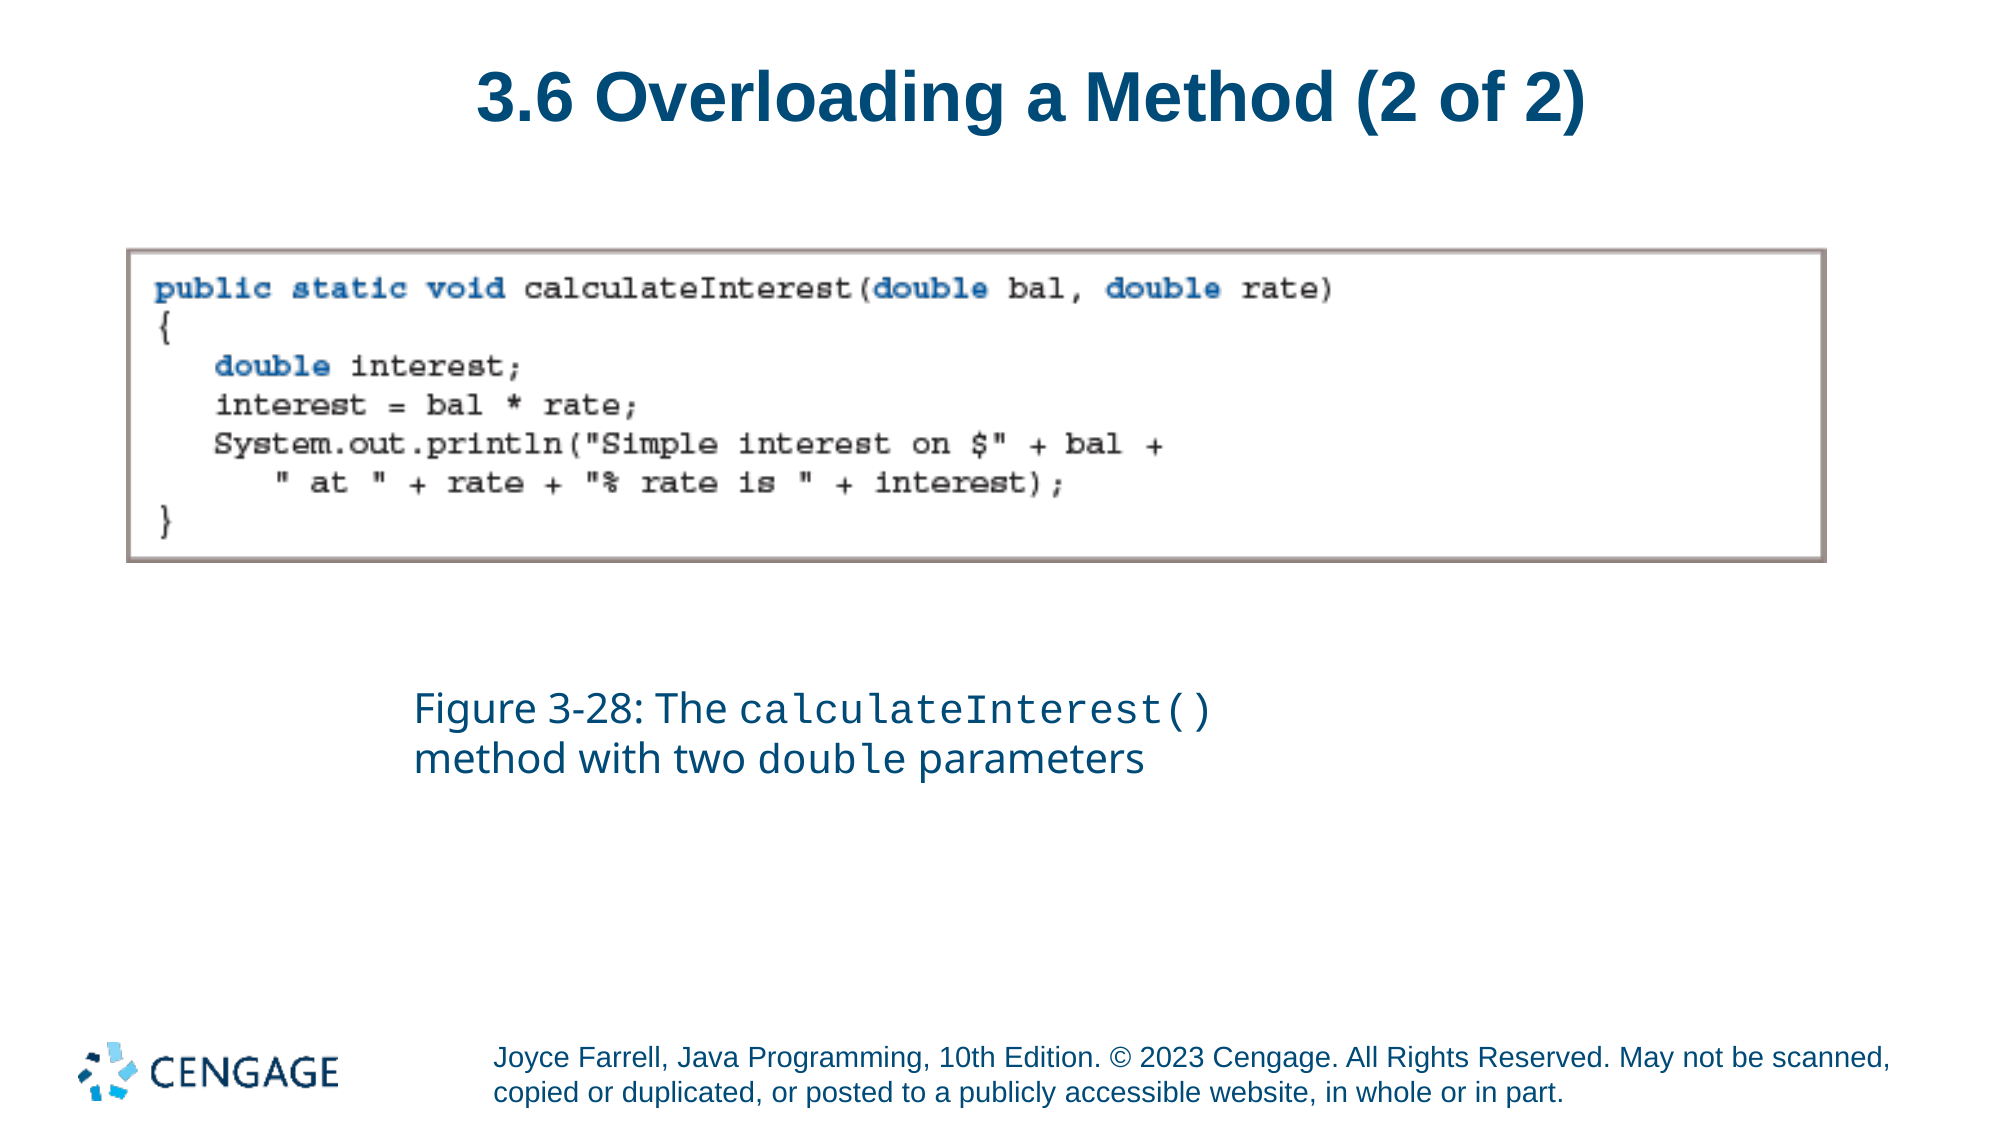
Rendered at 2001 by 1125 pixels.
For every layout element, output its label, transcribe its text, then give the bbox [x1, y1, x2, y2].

picture [126, 247, 1827, 563]
picture [78, 1042, 338, 1101]
text_box Figure 3-28: The calculateInterest() method with two double parameters [413, 681, 1360, 790]
title 3.6 Overloading a Method (2 of 2) [137, 59, 1928, 171]
